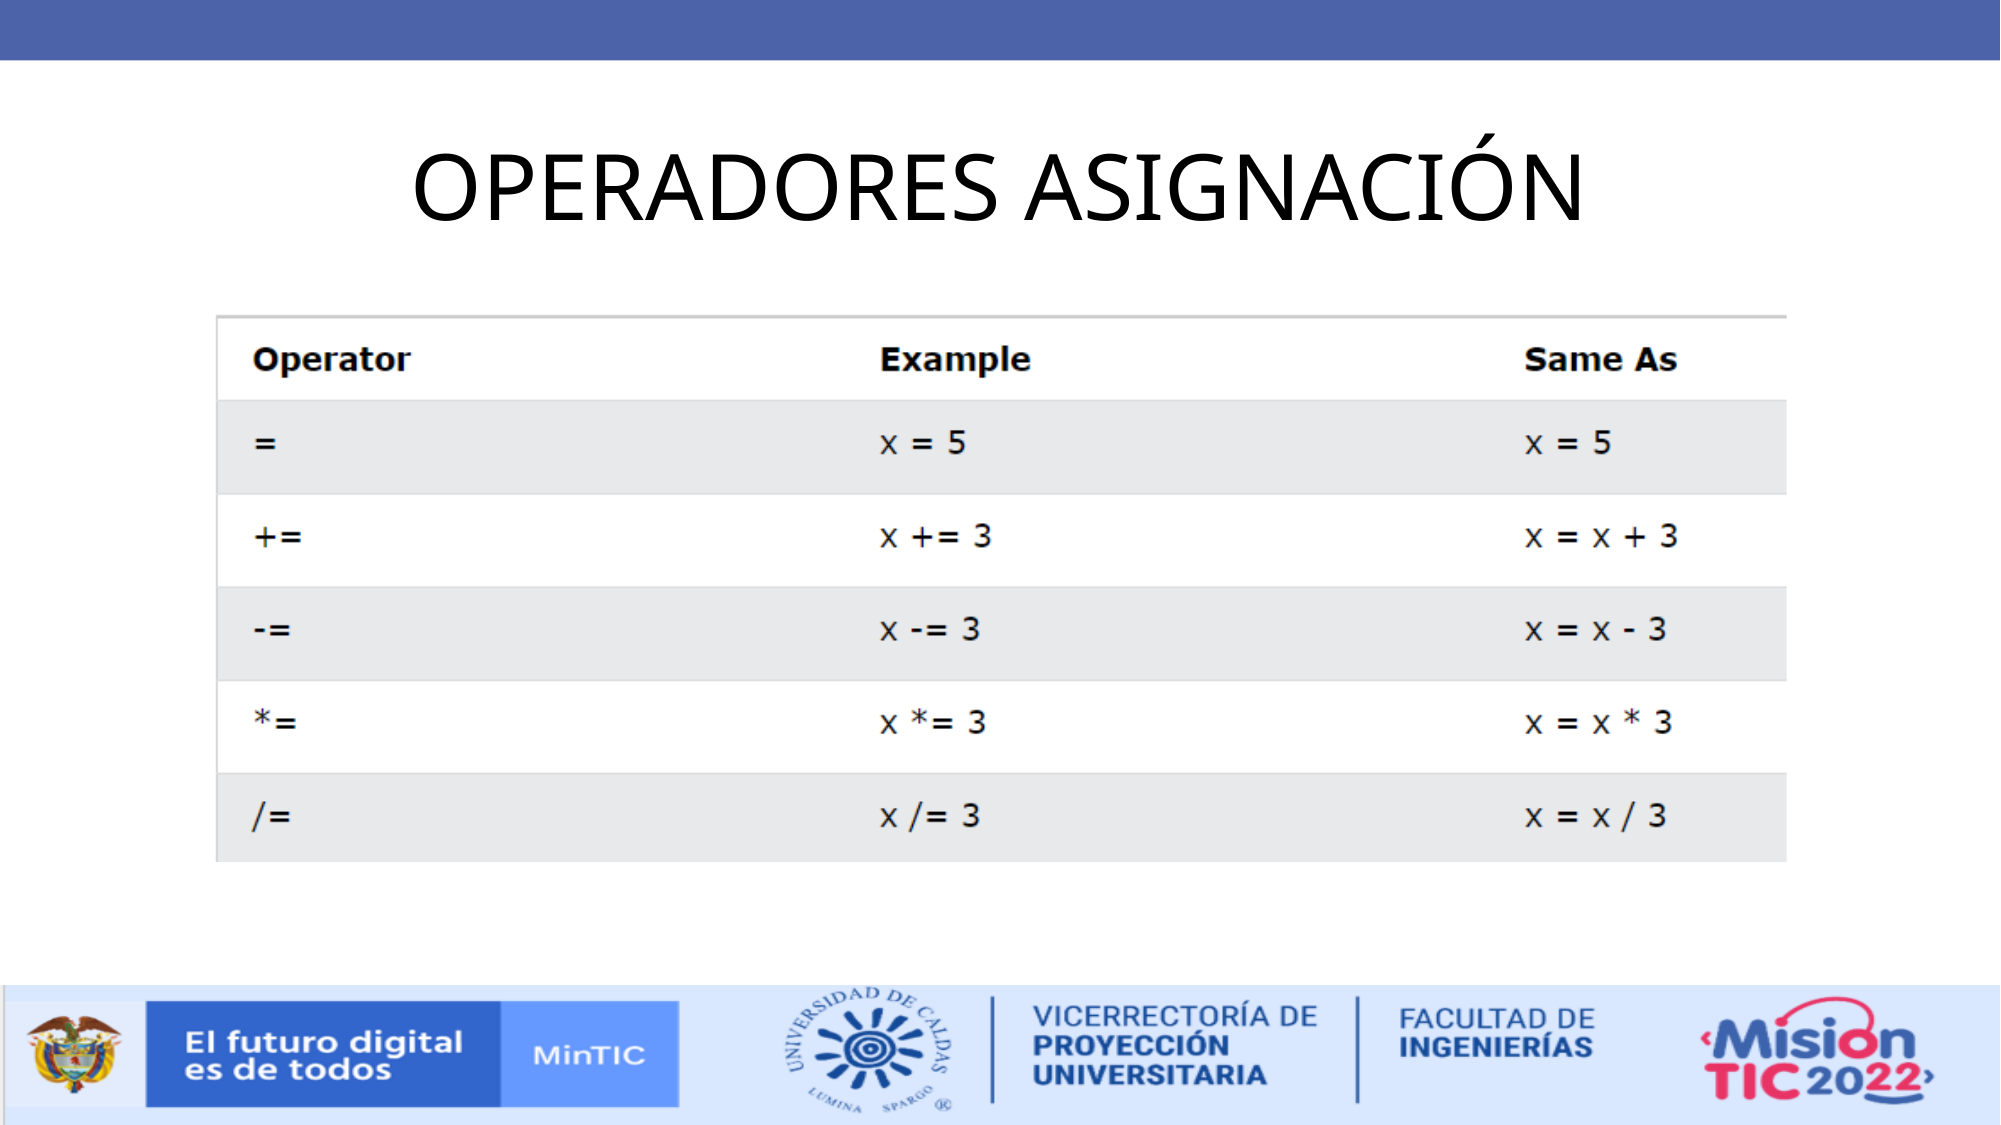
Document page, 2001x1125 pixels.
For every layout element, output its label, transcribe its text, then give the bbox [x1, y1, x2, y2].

picture [213, 312, 1787, 862]
text_box [0, 0, 2000, 62]
title OPERADORES ASIGNACIÓN [137, 82, 1863, 300]
picture [0, 985, 2000, 1125]
